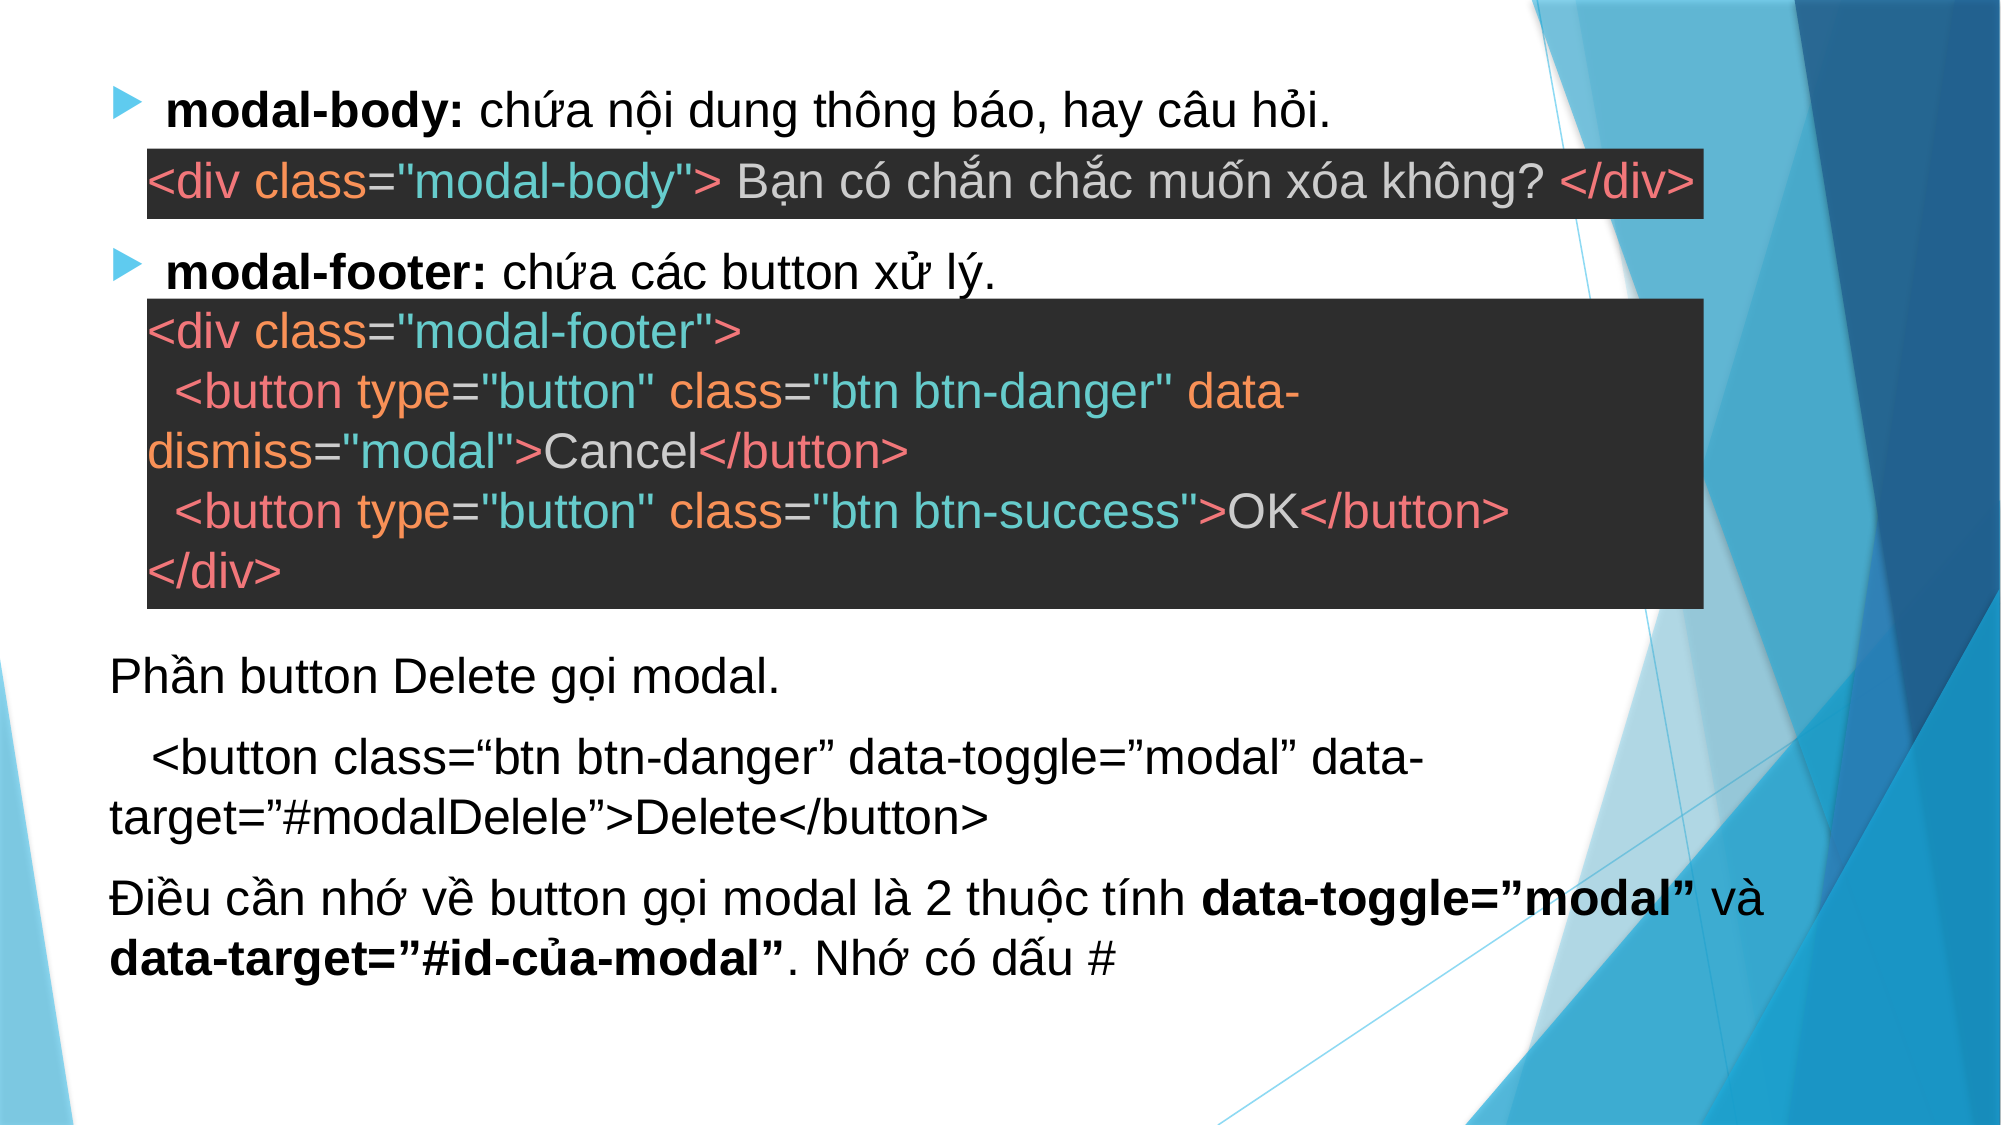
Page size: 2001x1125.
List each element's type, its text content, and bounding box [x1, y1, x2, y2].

list modal-body: chứa nội dung thông báo, hay câu hỏi. modal-footer: chứa các button xử lý. Phần button Delete gọi modal. <button class=“btn btn-danger” data-toggle=”modal” data-target=”#modalDelele”>Delete</button> Điều cần nhớ về button gọi modal là 2 thuộc tính data-toggle=”modal” và data-target=”#id-của-modal”. Nhớ có dấu # [94, 70, 1799, 1080]
text_box <div class="modal-body"> Bạn có chắn chắc muốn xóa không? </div> [147, 148, 1704, 219]
text_box <div class="modal-footer"> <button type="button" class="btn btn-danger" data-dismiss="modal">Cancel</button> <button type="button" class="btn btn-success">OK</button> </div> [147, 298, 1704, 609]
